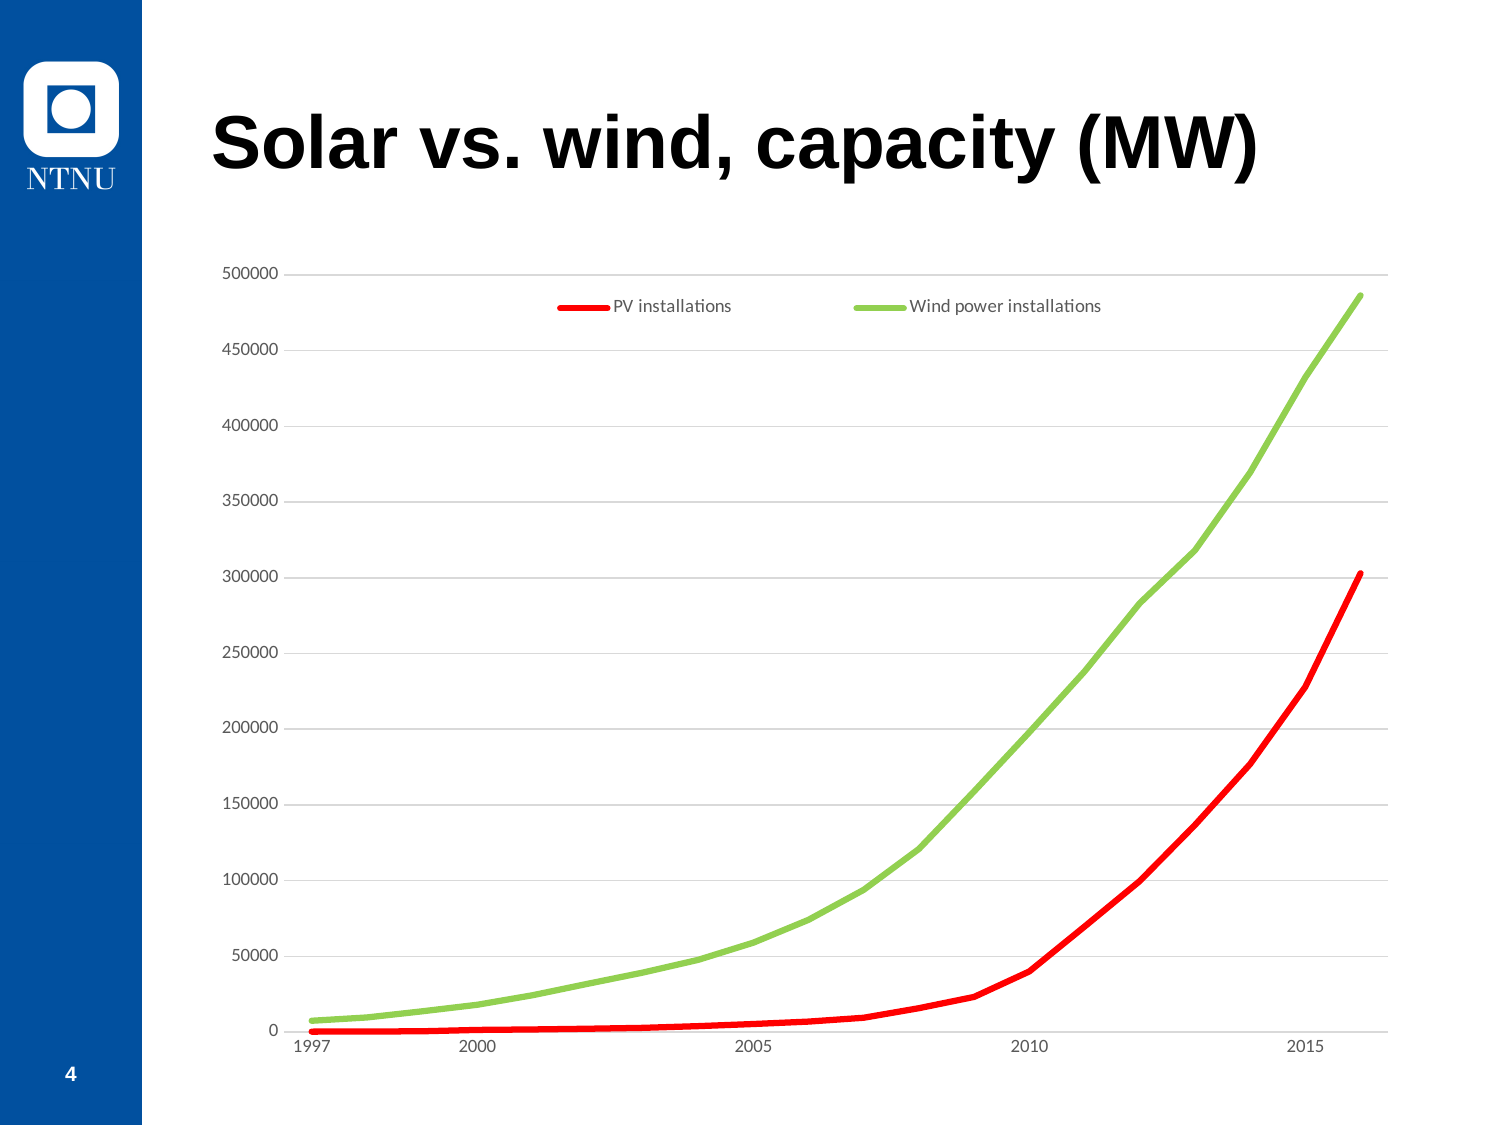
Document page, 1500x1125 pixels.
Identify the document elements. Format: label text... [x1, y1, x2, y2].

chart [195, 262, 1412, 1074]
picture [0, 0, 142, 1125]
title Solar vs. wind, capacity (MW) [195, 45, 1412, 233]
